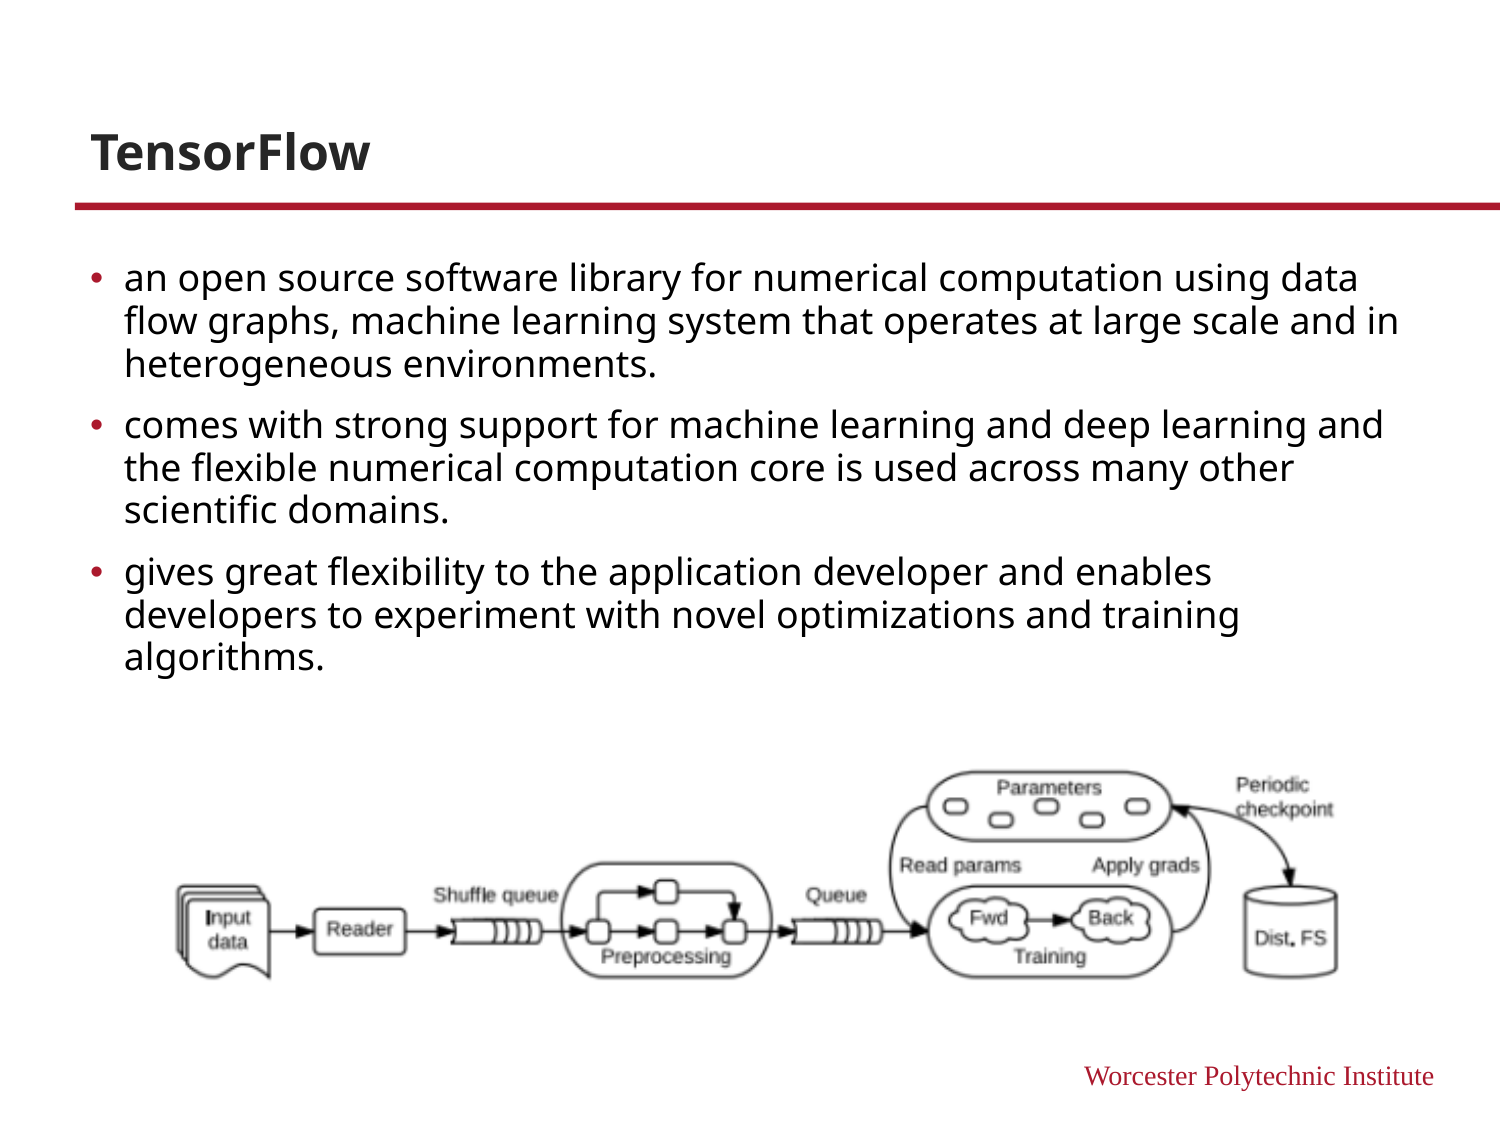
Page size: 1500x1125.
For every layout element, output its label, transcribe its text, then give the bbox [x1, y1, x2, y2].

list an open source software library for numerical computation using data flow graphs, machine learning system that operates at large scale and in heterogeneous environments. comes with strong support for machine learning and deep learning and the flexible numerical computation core is used across many other scientific domains. gives great flexibility to the application developer and enables developers to experiment with novel optimizations and training algorithms. [75, 249, 1425, 1013]
title TensorFlow [75, 56, 1425, 188]
picture [138, 701, 1362, 1014]
